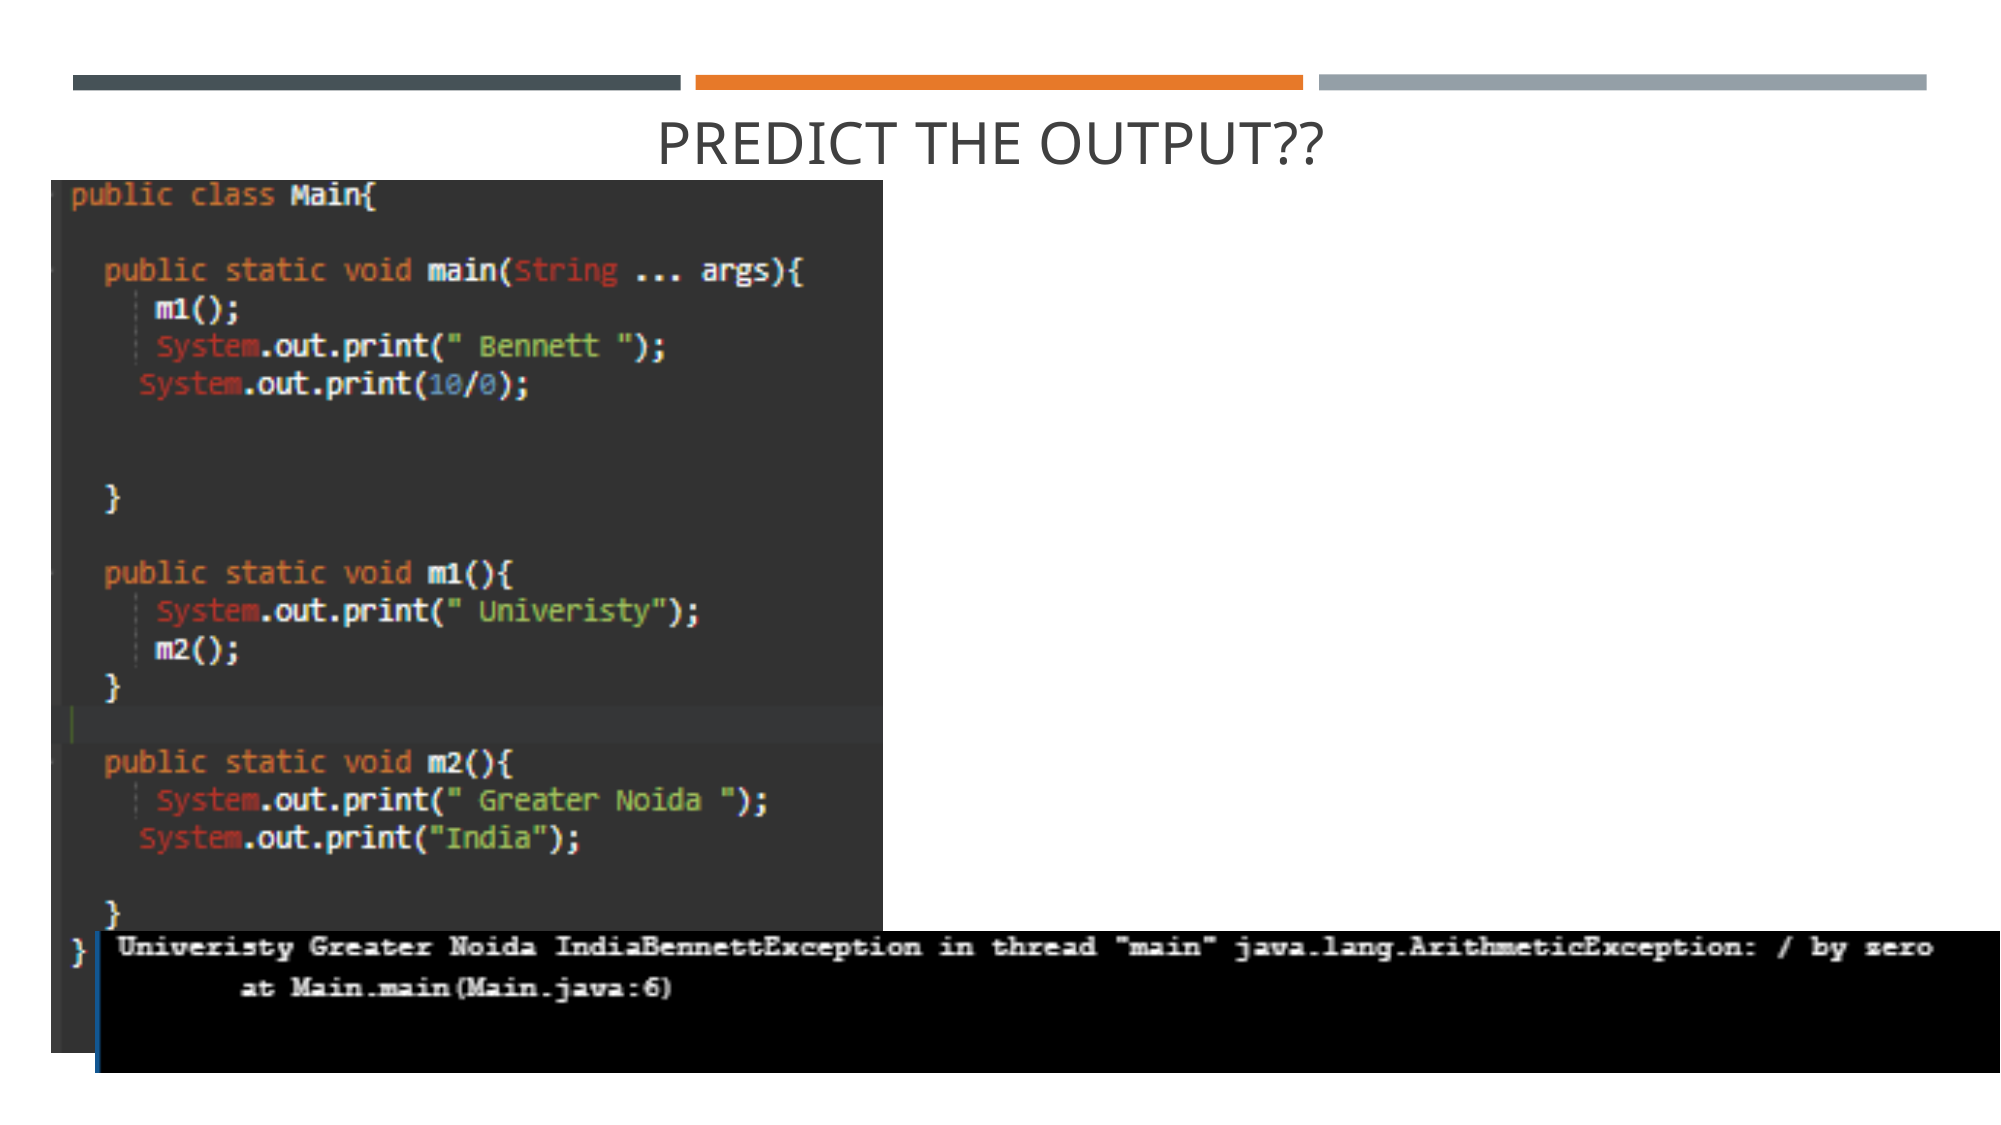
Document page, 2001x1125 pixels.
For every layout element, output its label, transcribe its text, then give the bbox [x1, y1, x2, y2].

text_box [50, 180, 2000, 1073]
title PREDICT THE OUTPUT?? [27, 70, 1939, 295]
